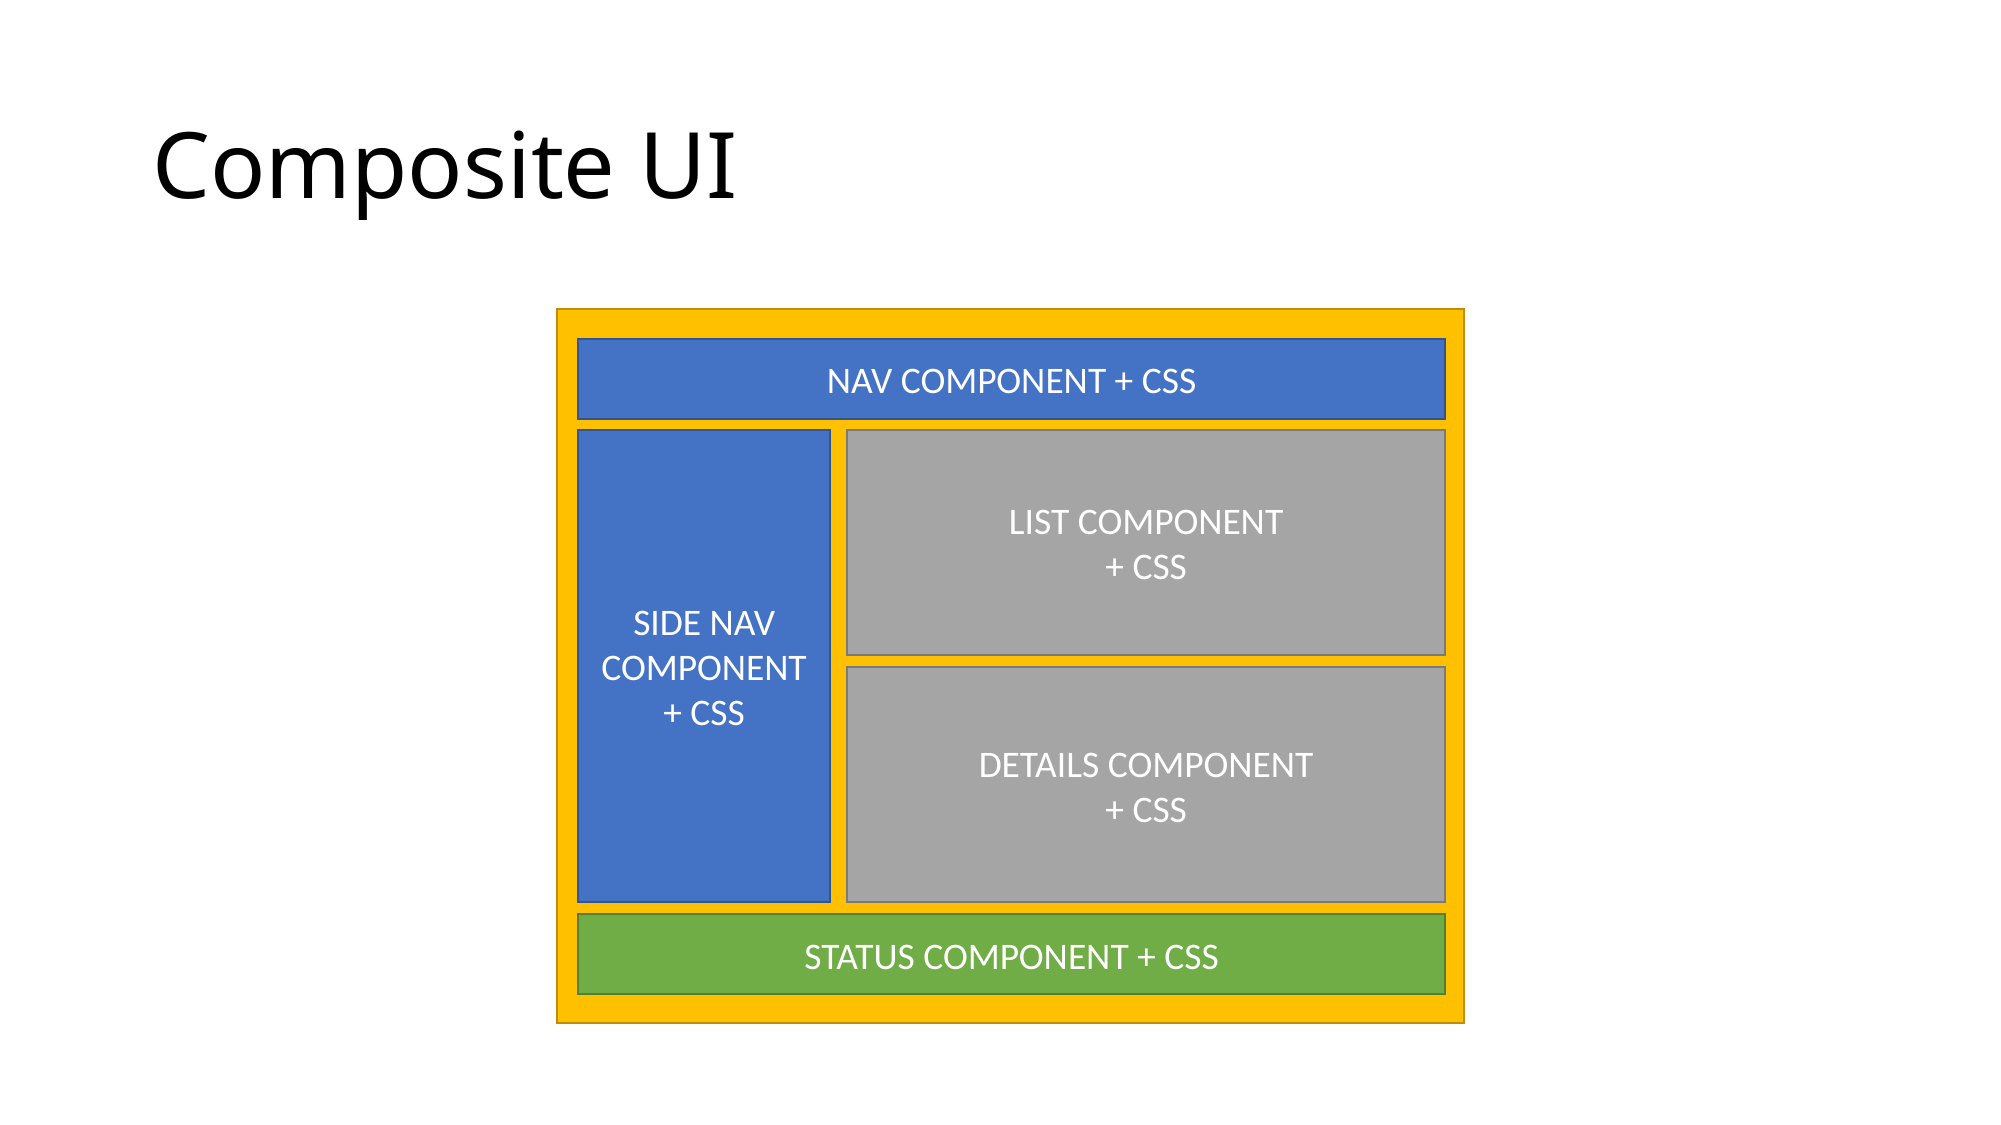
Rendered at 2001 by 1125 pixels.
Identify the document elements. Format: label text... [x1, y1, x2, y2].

text_box DETAILS COMPONENT + CSS [846, 666, 1446, 903]
text_box LIST COMPONENT + CSS [846, 429, 1446, 656]
text_box SIDE NAV COMPONENT + CSS [577, 429, 831, 903]
text_box NAV COMPONENT + CSS [577, 338, 1446, 420]
text_box [556, 308, 1465, 1024]
text_box STATUS COMPONENT + CSS [577, 913, 1446, 995]
title Composite UI [137, 59, 1863, 278]
